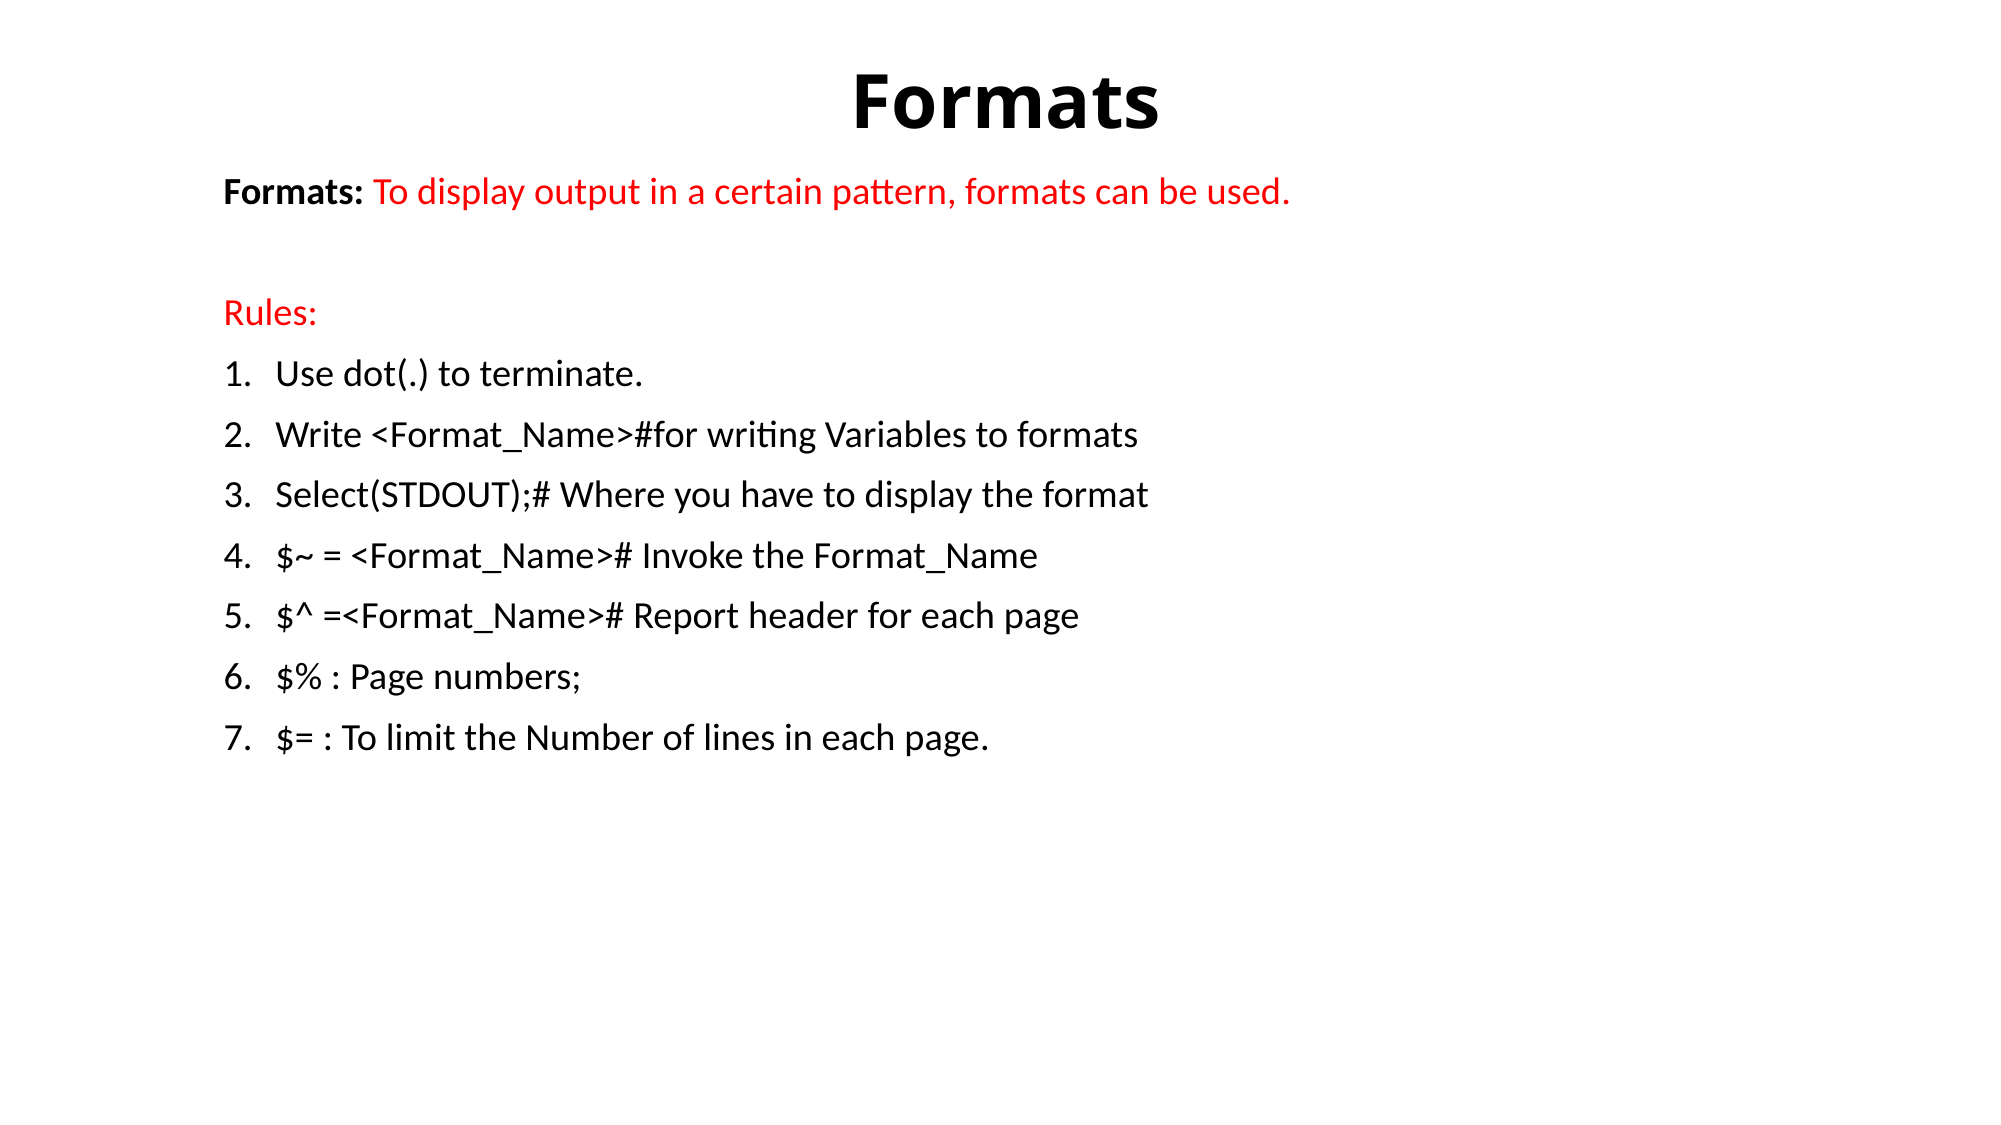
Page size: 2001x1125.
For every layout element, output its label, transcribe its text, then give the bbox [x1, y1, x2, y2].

subtitle Formats: To display output in a certain pattern, formats can be used. Rules: Use dot(.) to terminate. Write <Format_Name>#for writing Variables to formats Select(STDOUT);# Where you have to display the format $~ = <Format_Name># Invoke the Format_Name $^ =<Format_Name># Report header for each page $% : Page numbers; $= : To limit the Number of lines in each page. [208, 164, 1804, 1043]
title Formats [208, 46, 1804, 153]
